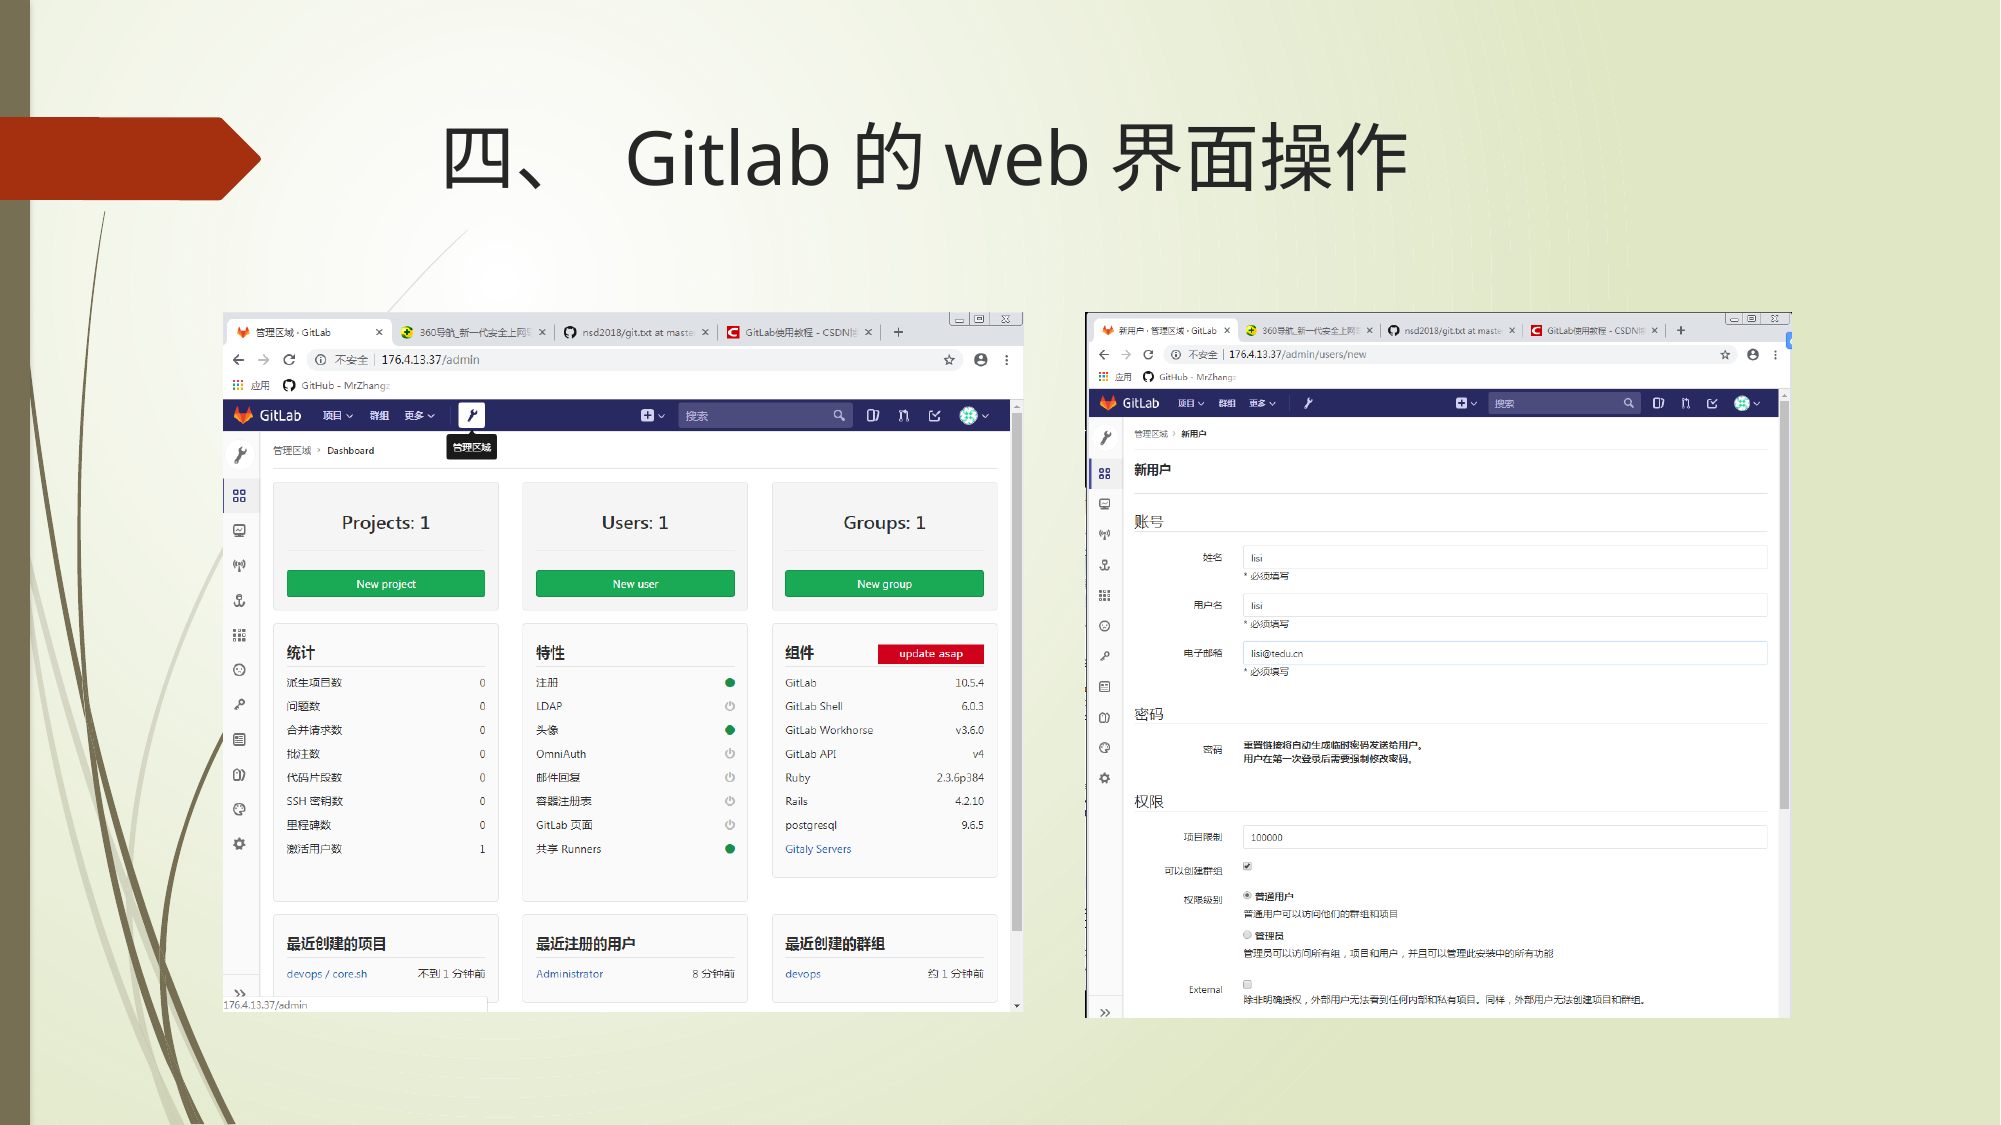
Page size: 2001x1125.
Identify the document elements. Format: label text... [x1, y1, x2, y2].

title 四、 Gitlab的web界面操作 [425, 102, 1888, 313]
picture [223, 312, 1024, 1012]
picture [1085, 312, 1792, 1018]
